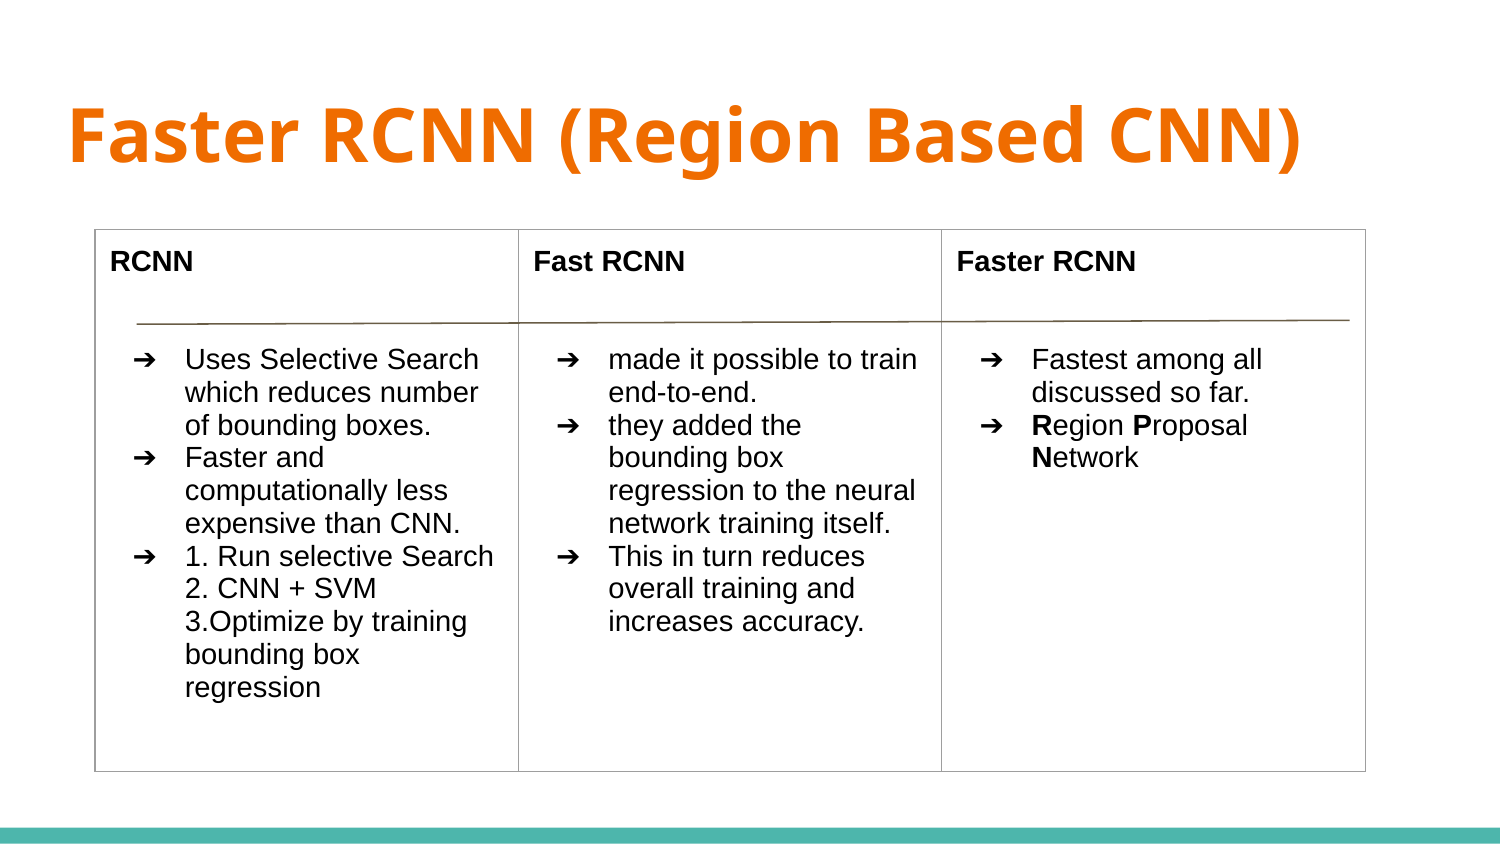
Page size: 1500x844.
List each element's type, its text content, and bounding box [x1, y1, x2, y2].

title Faster RCNN (Region Based CNN) [51, 72, 1449, 189]
table_header Fast RCNN made it possible to train end-to-end. they added the bounding box regression to the neural network training itself. This in turn reduces overall training and increases accuracy. [519, 333, 941, 771]
table_header Faster RCNN Fastest among all discussed so far. Region Proposal Network [942, 230, 1365, 771]
table_header RCNN Uses Selective Search which reduces number of bounding boxes. Faster and computationally less expensive than CNN. 1. Run selective Search 2. CNN + SVM 3.Optimize by training bounding box regression [96, 230, 518, 771]
table_header Fast RCNN made it possible to train end-to-end. they added the bounding box regression to the neural network training itself. This in turn reduces overall training and increases accuracy. [519, 230, 941, 318]
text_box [136, 319, 1350, 325]
